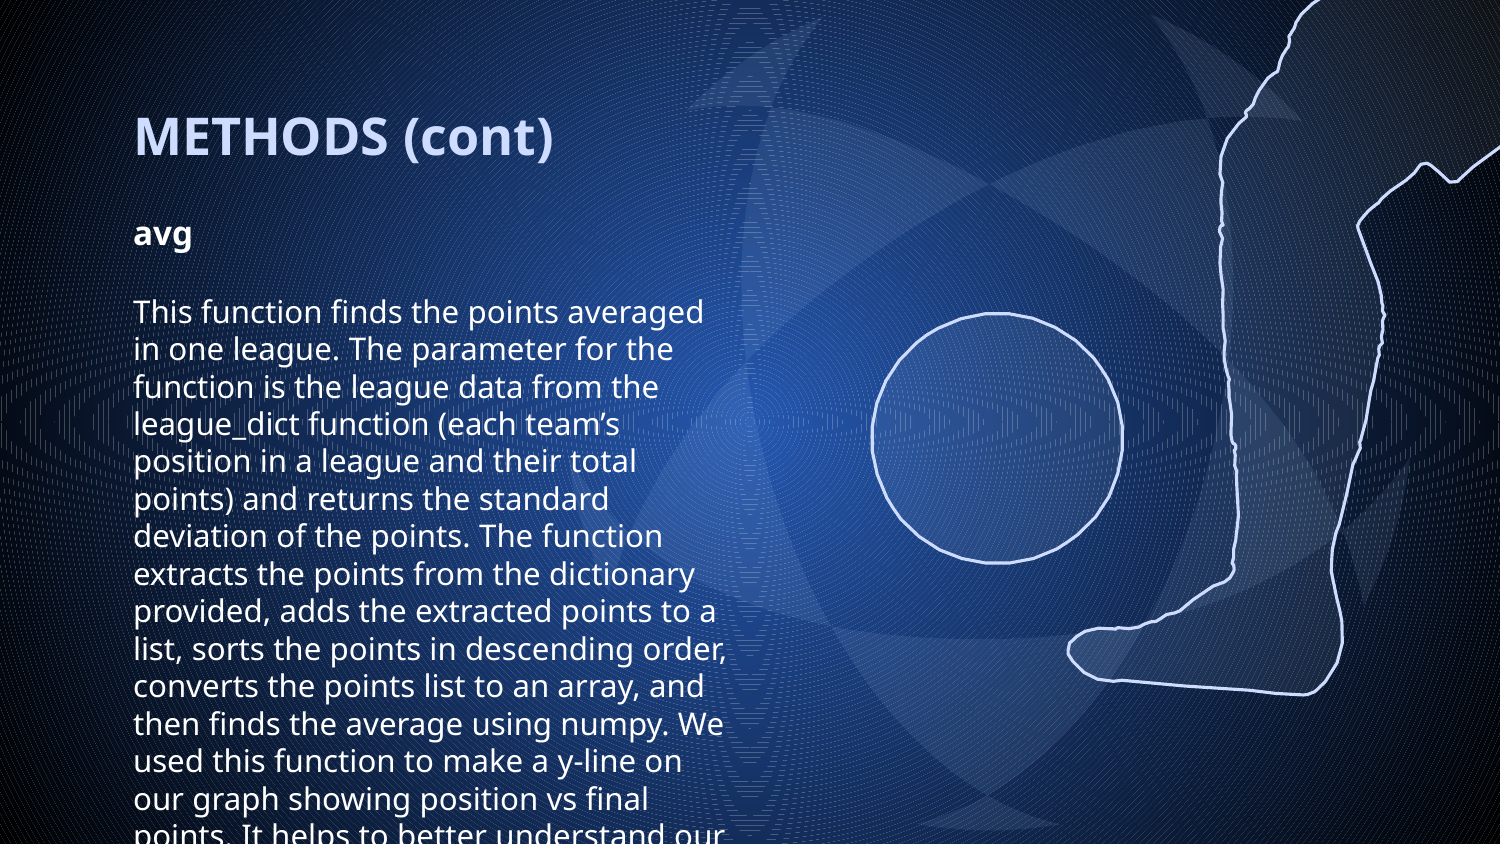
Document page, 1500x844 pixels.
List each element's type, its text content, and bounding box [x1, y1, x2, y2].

subtitle avg This function finds the points averaged in one league. The parameter for the function is the league data from the league_dict function (each team’s position in a league and their total points) and returns the standard deviation of the points. The function extracts the points from the dictionary provided, adds the extracted points to a list, sorts the points in descending order, converts the points list to an array, and then finds the average using numpy. We used this function to make a y-line on our graph showing position vs final points. It helps to better understand our variation bar graph. [118, 198, 750, 756]
title METHODS (cont) [118, 88, 750, 198]
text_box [872, 0, 1500, 696]
